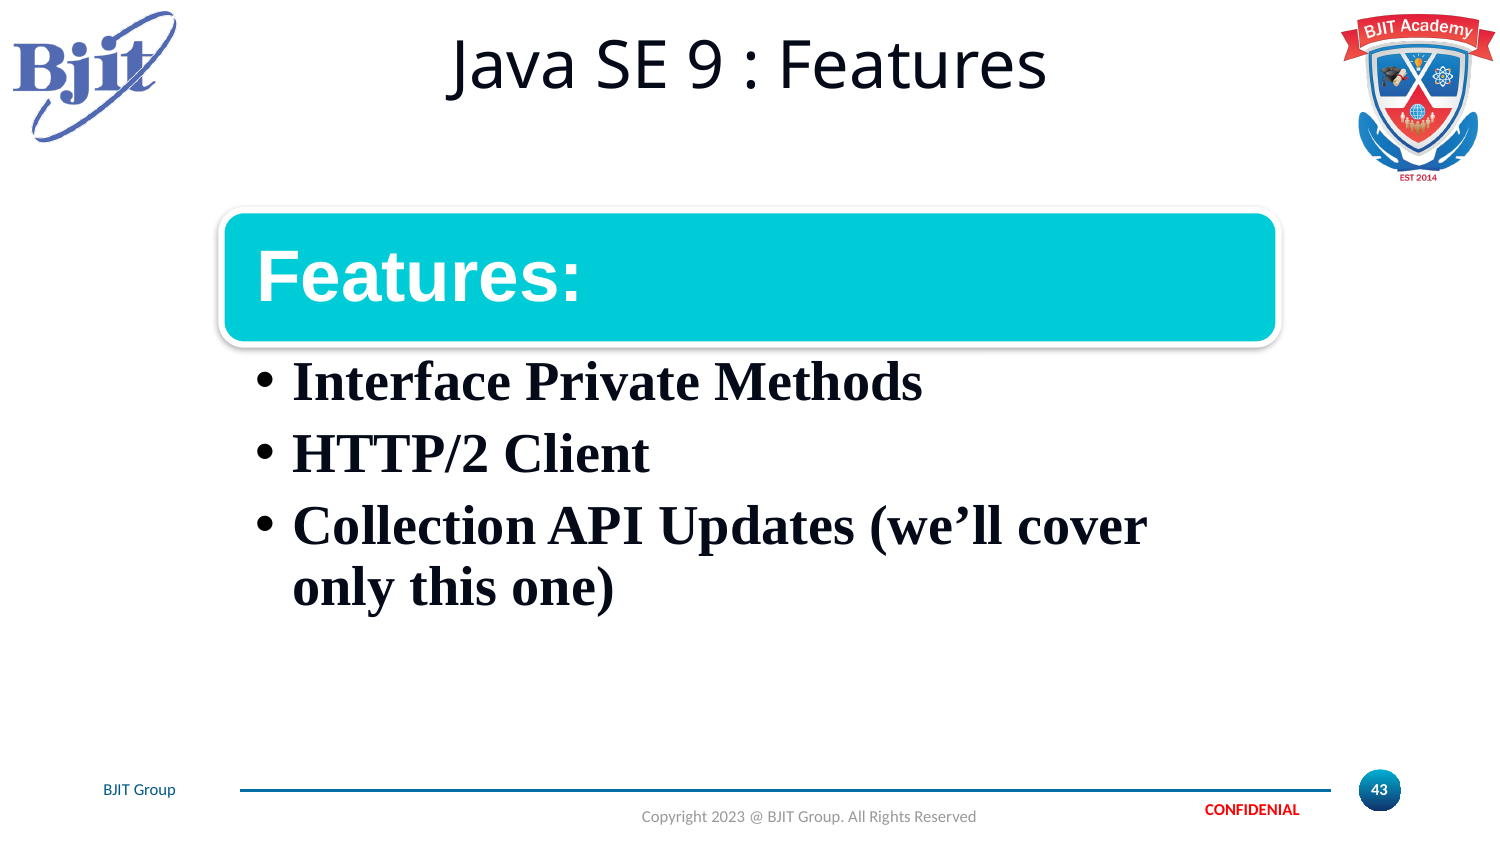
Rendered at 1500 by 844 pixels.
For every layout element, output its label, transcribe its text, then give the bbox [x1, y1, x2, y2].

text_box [221, 208, 1279, 620]
picture [1337, 10, 1500, 185]
picture [13, 10, 177, 143]
title Java SE 9 : Features [326, 21, 1174, 117]
